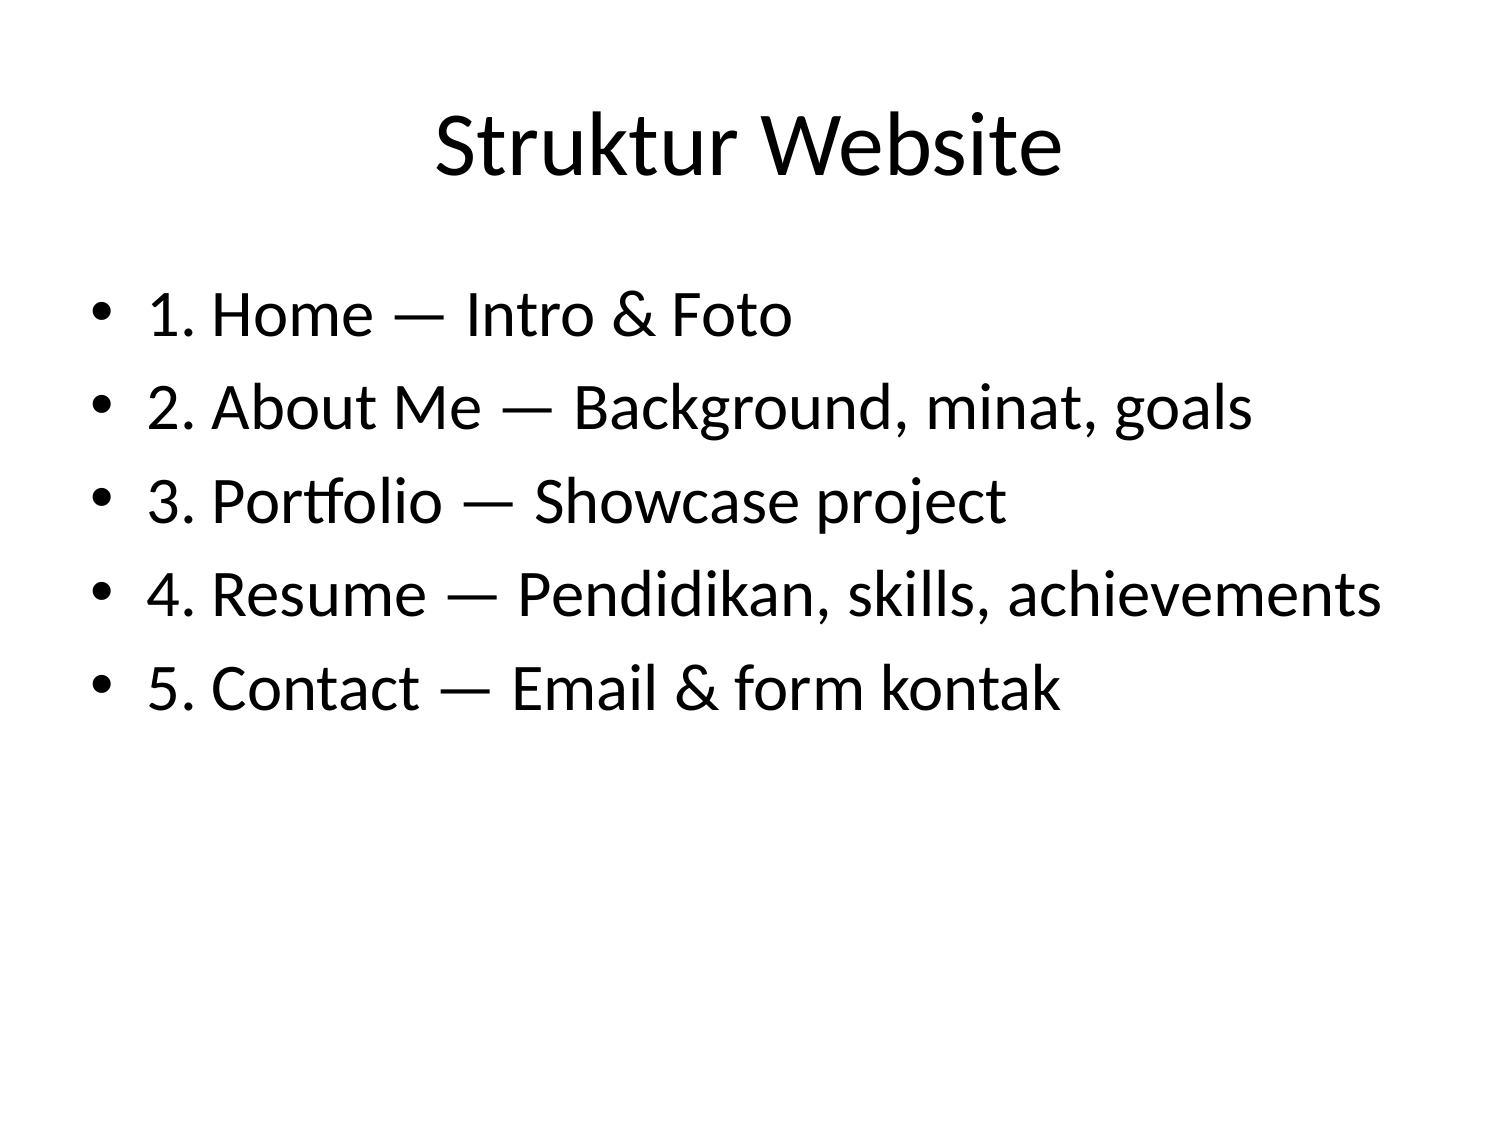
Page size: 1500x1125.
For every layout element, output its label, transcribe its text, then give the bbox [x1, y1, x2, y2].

list 1. Home — Intro & Foto 2. About Me — Background, minat, goals 3. Portfolio — Showcase project 4. Resume — Pendidikan, skills, achievements 5. Contact — Email & form kontak [75, 262, 1425, 1005]
title Struktur Website [75, 45, 1425, 233]
